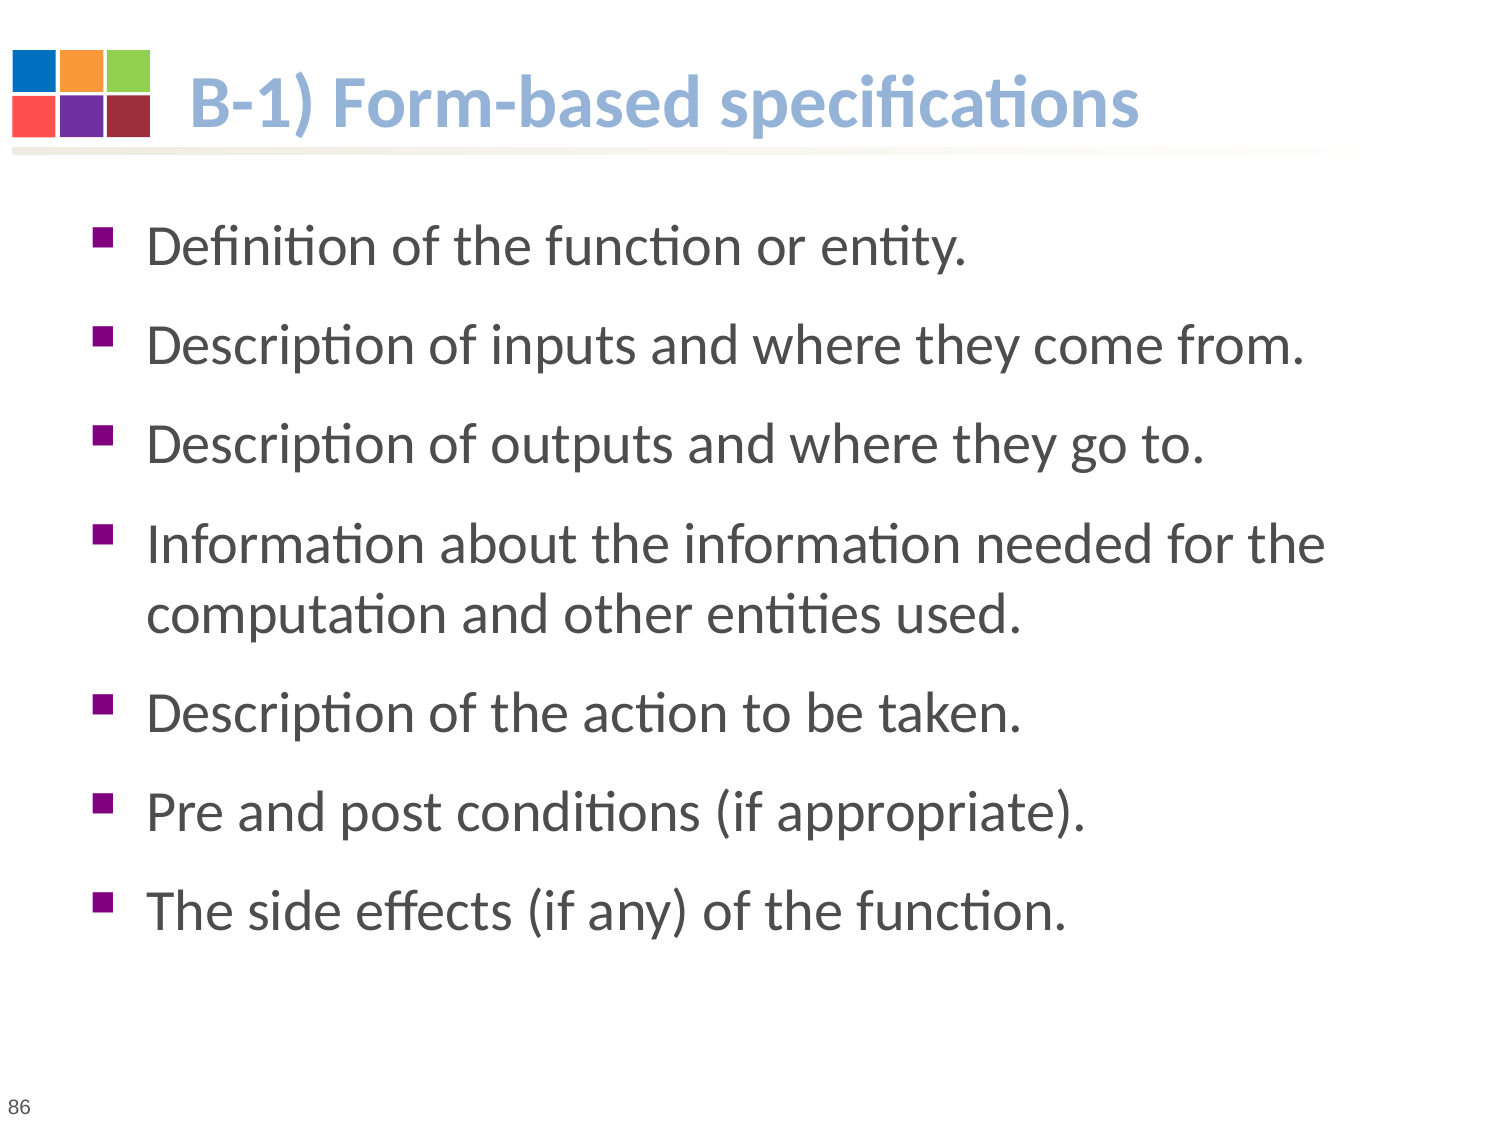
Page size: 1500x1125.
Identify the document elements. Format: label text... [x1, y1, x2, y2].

title B-1) Form-based specifications [174, 47, 1475, 150]
list Definition of the function or entity. Description of inputs and where they come from. Description of outputs and where they go to. Information about the information needed for the computation and other entities used. Description of the action to be taken. Pre and post conditions (if appropriate). The side effects (if any) of the function. [75, 200, 1463, 1088]
